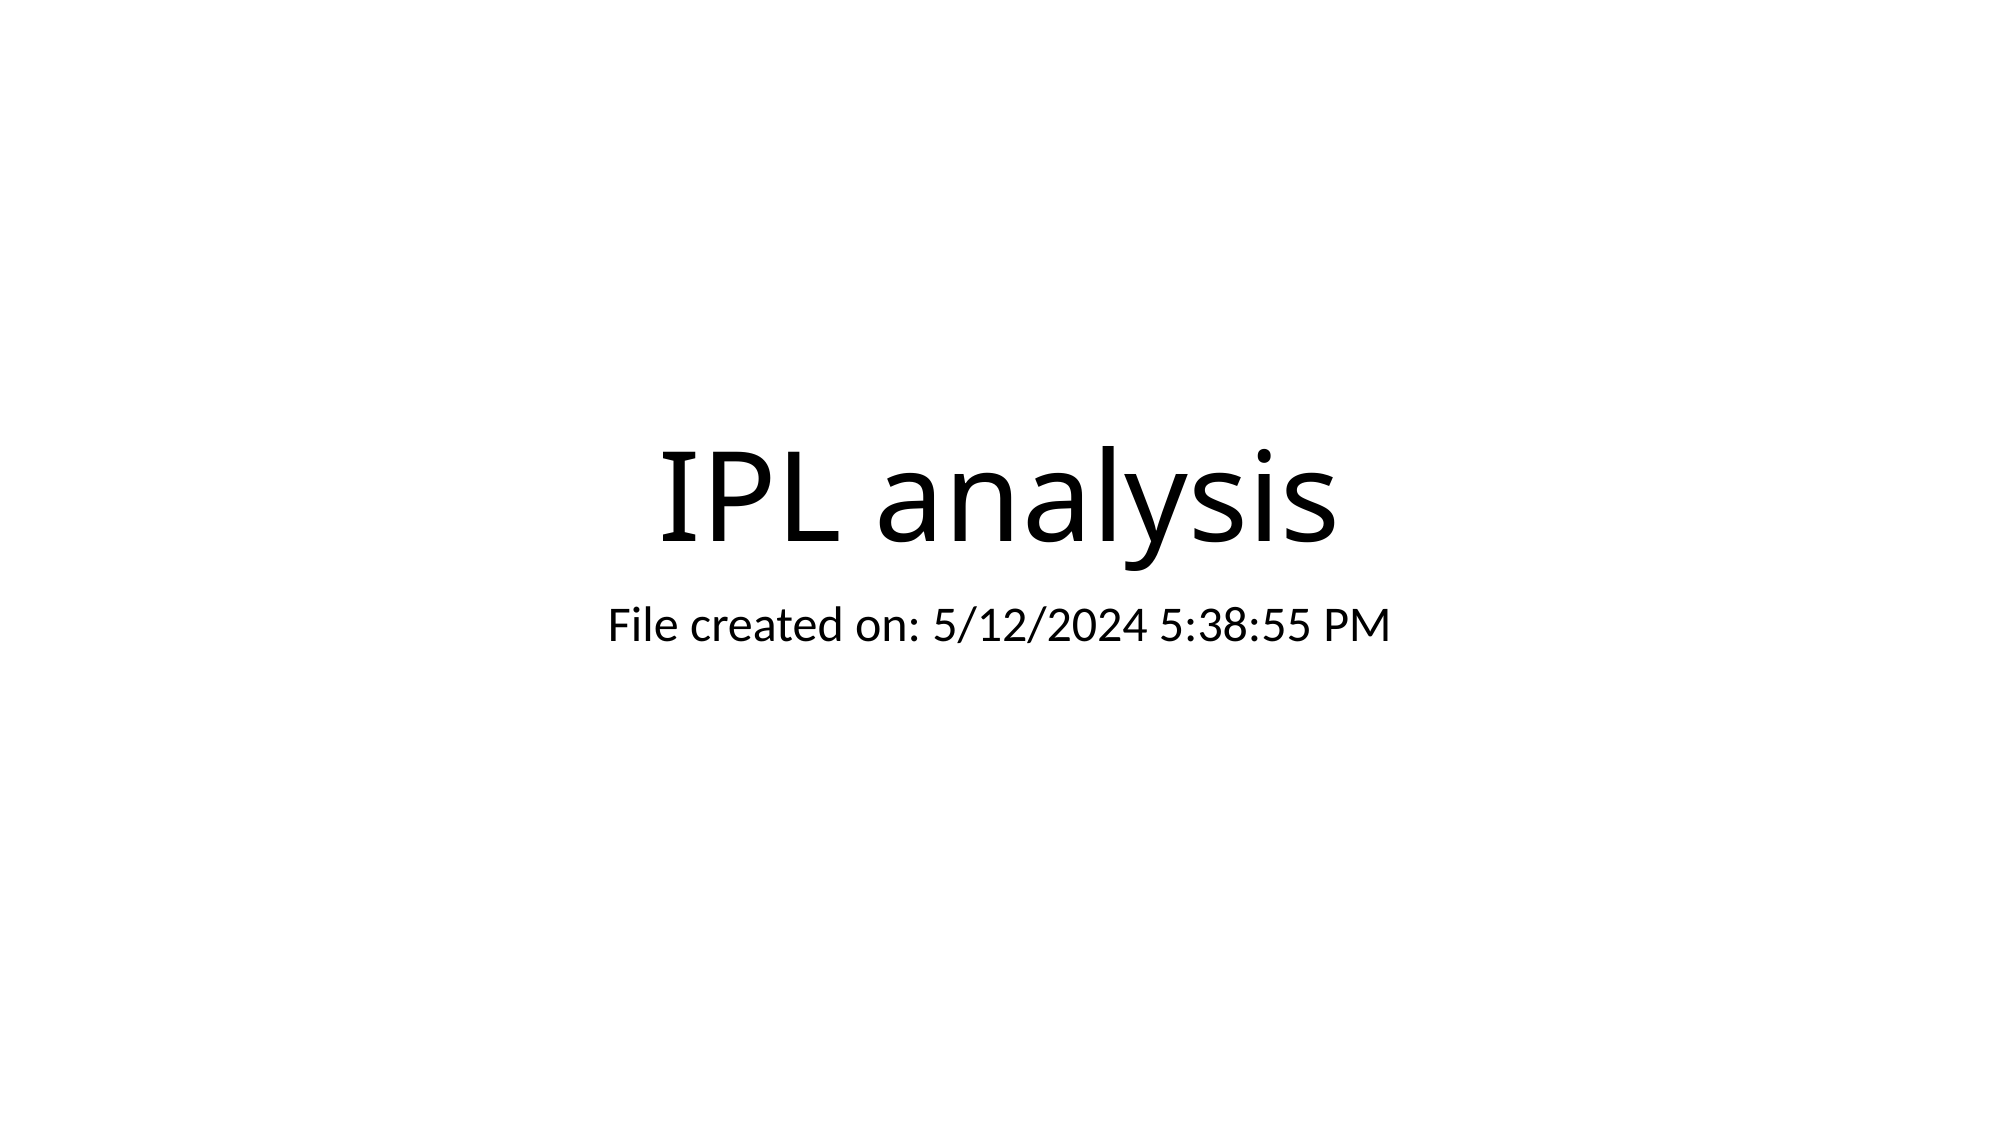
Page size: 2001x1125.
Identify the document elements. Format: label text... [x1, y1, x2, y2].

subtitle File created on: 5/12/2024 5:38:55 PM [249, 590, 1750, 863]
title IPL analysis [249, 184, 1750, 576]
